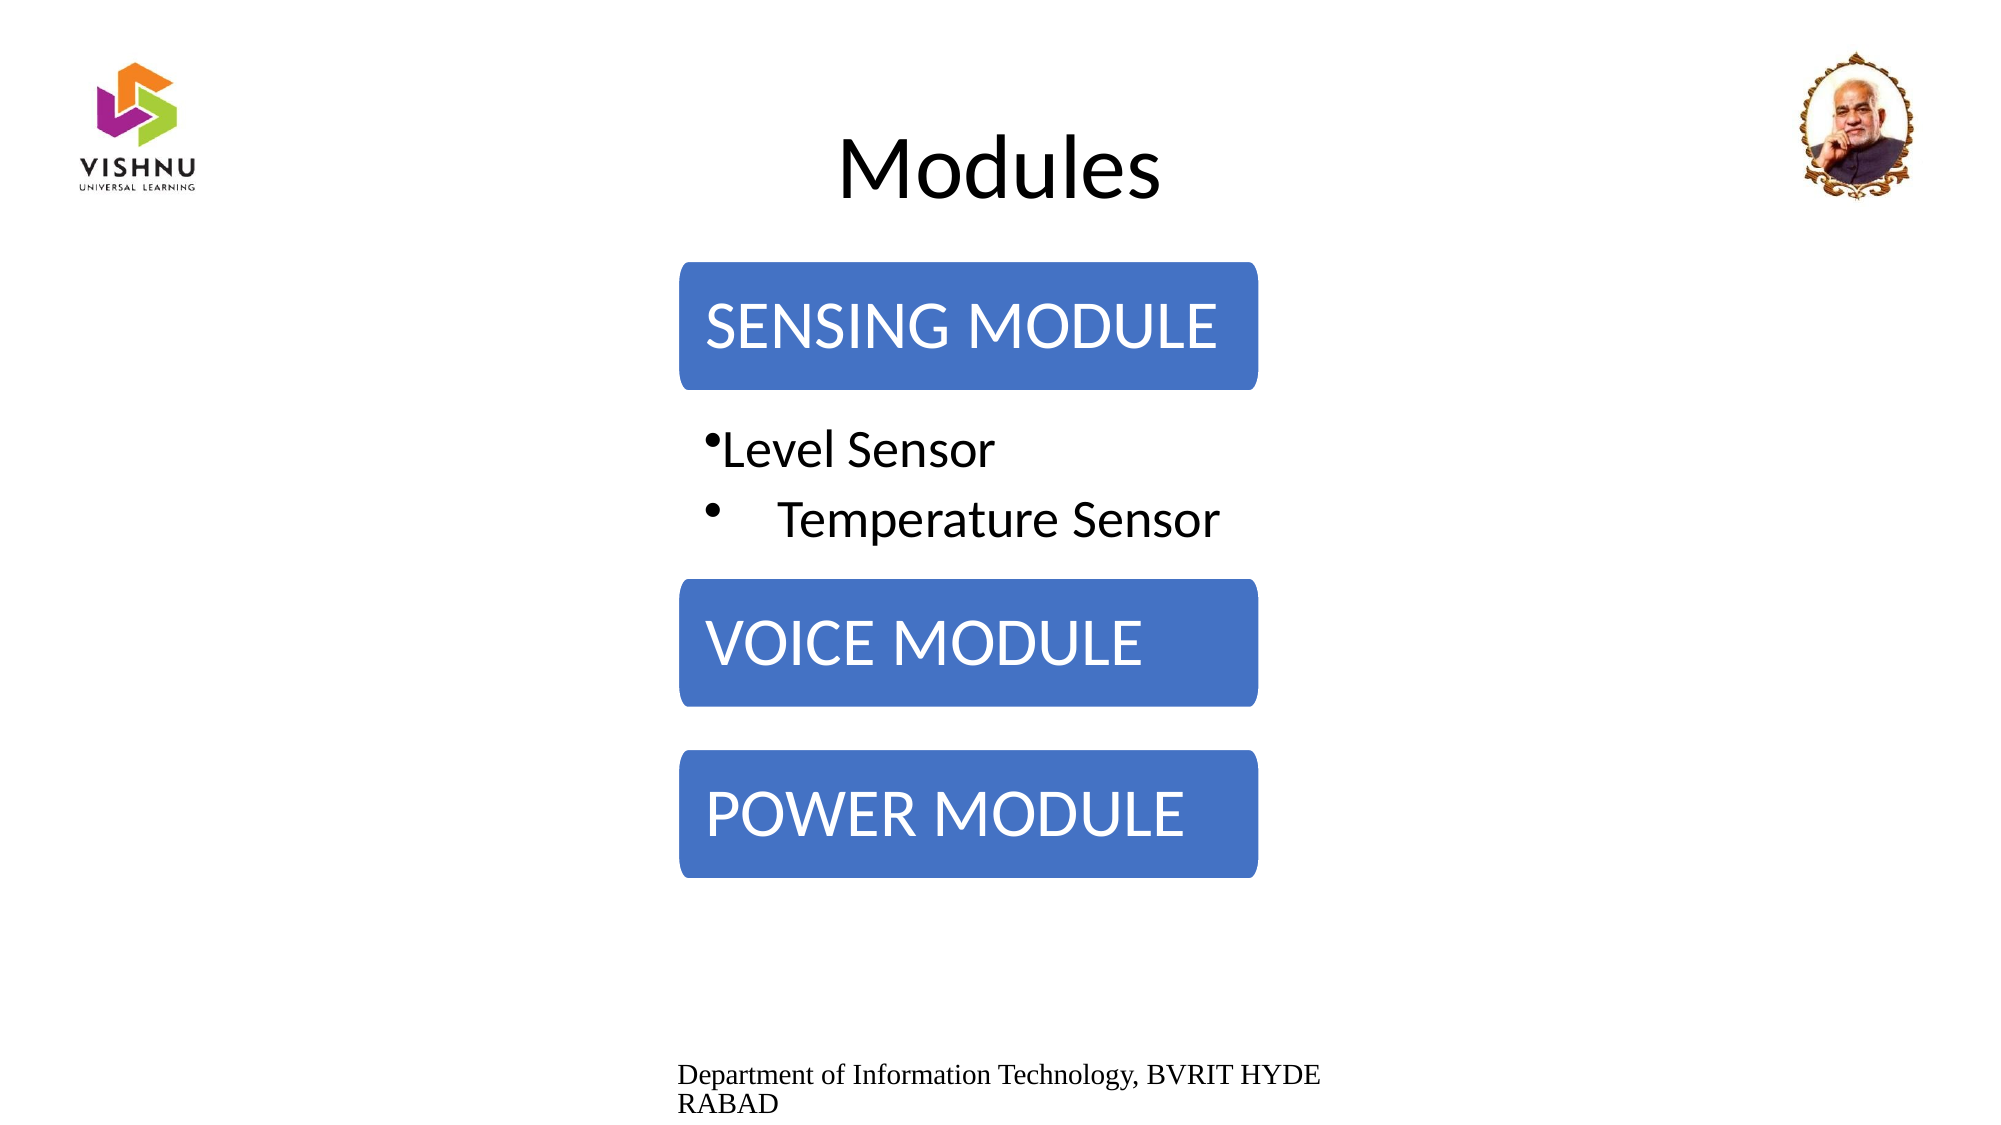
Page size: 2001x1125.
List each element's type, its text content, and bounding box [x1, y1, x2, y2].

text_box VOICE MODULE [677, 576, 1261, 709]
text_box Level Sensor Temperature Sensor [662, 414, 1288, 563]
picture [59, 44, 217, 196]
picture [1792, 44, 1923, 207]
text_box SENSING MODULE [677, 260, 1261, 393]
title Modules [137, 59, 1863, 278]
footer Department of Information Technology, BVRIT HYDERABAD [662, 1042, 1338, 1103]
text_box POWER MODULE [677, 748, 1261, 881]
